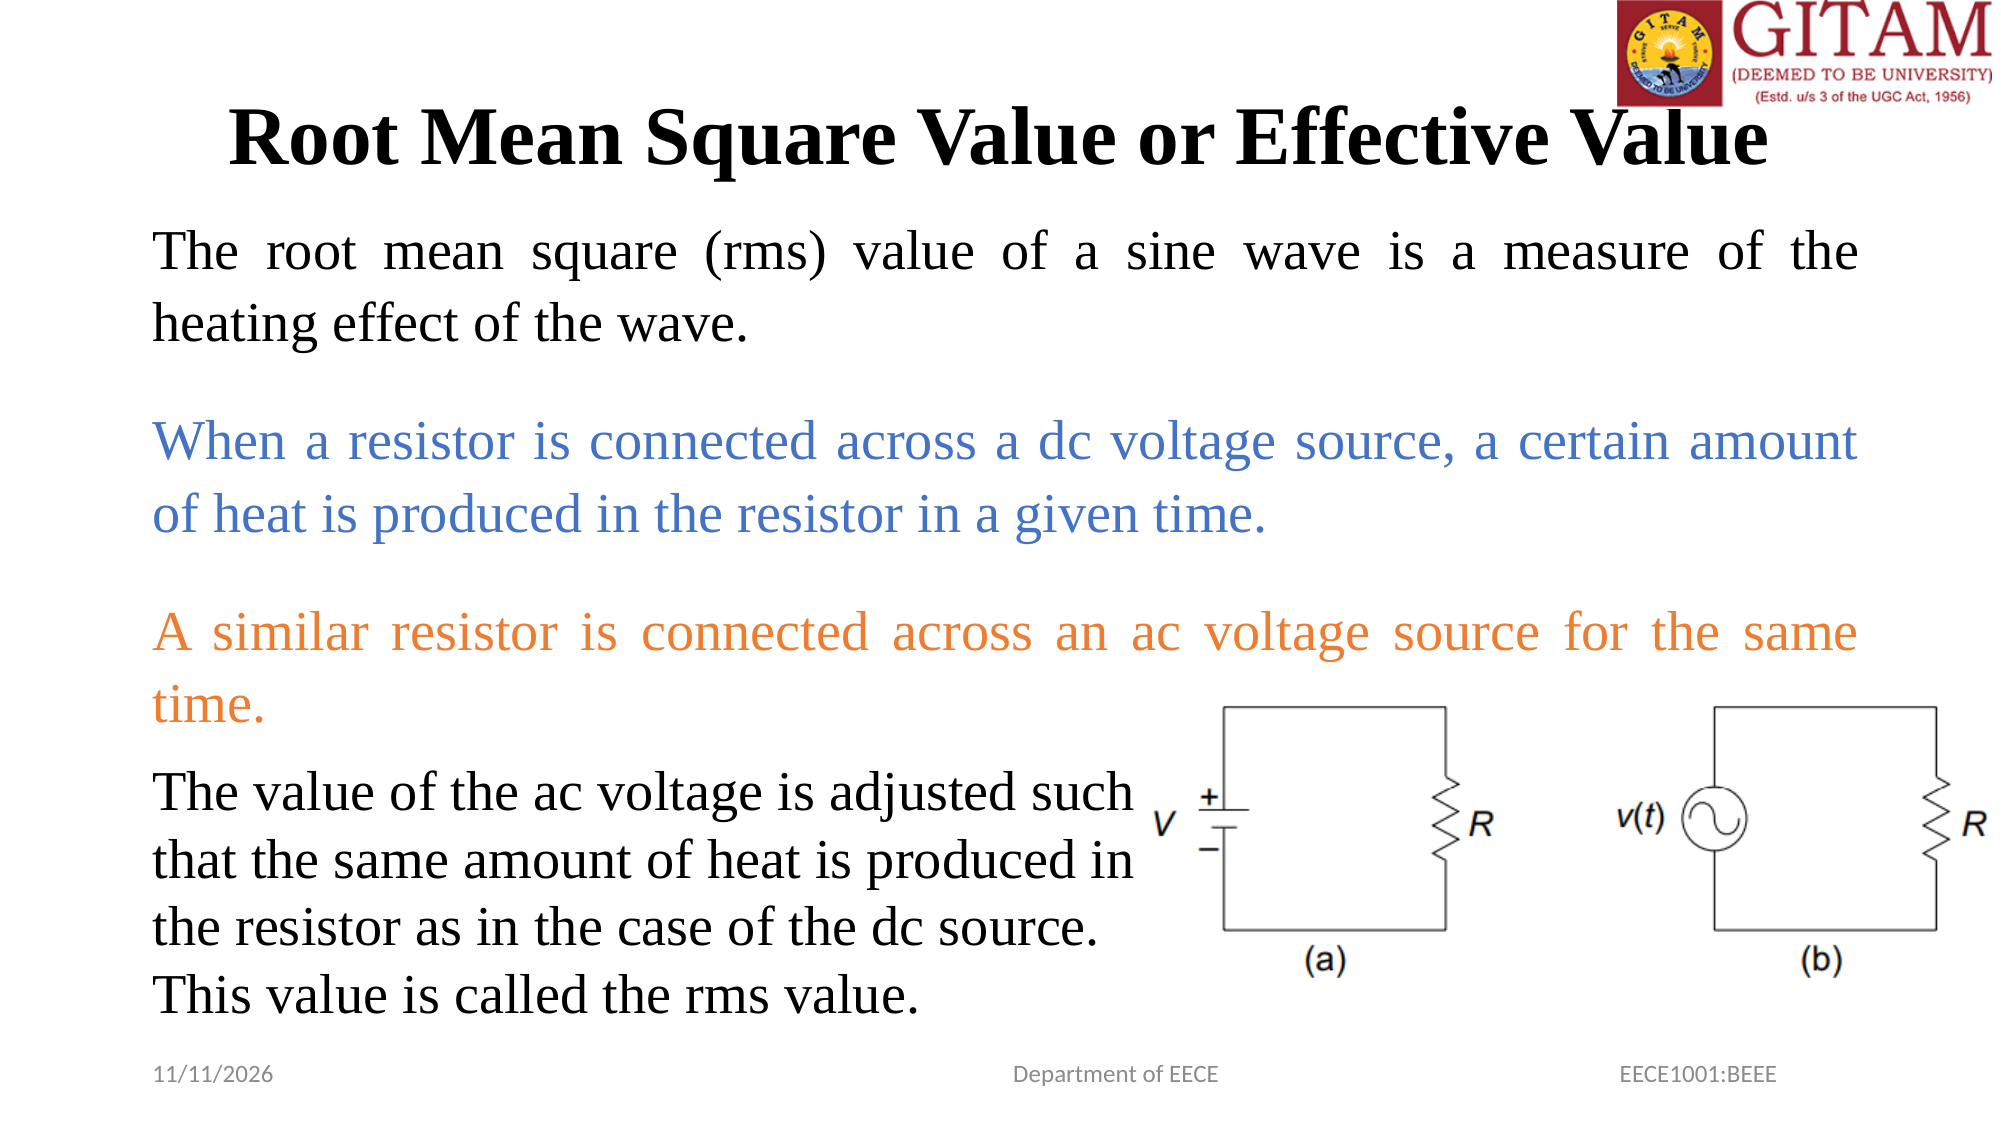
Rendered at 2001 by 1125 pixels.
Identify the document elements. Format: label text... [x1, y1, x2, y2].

footer Department of EECE EECE1001:BEEE [792, 1042, 2000, 1103]
picture [1617, 0, 2000, 109]
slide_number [137, 1063, 588, 1103]
picture [1135, 690, 2000, 993]
title Root Mean Square Value or Effective Value [137, 29, 1863, 201]
list The root mean square (rms) value of a sine wave is a measure of the heating effect of the wave. When a resistor is connected across a dc voltage source, a certain amount of heat is produced in the resistor in a given time. A similar resistor is connected across an ac voltage source for the same time. The value of the ac voltage is adjusted such that the same amount of heat is produced in the resistor as in the case of the dc source. This value is called the rms value. [137, 201, 1877, 1063]
